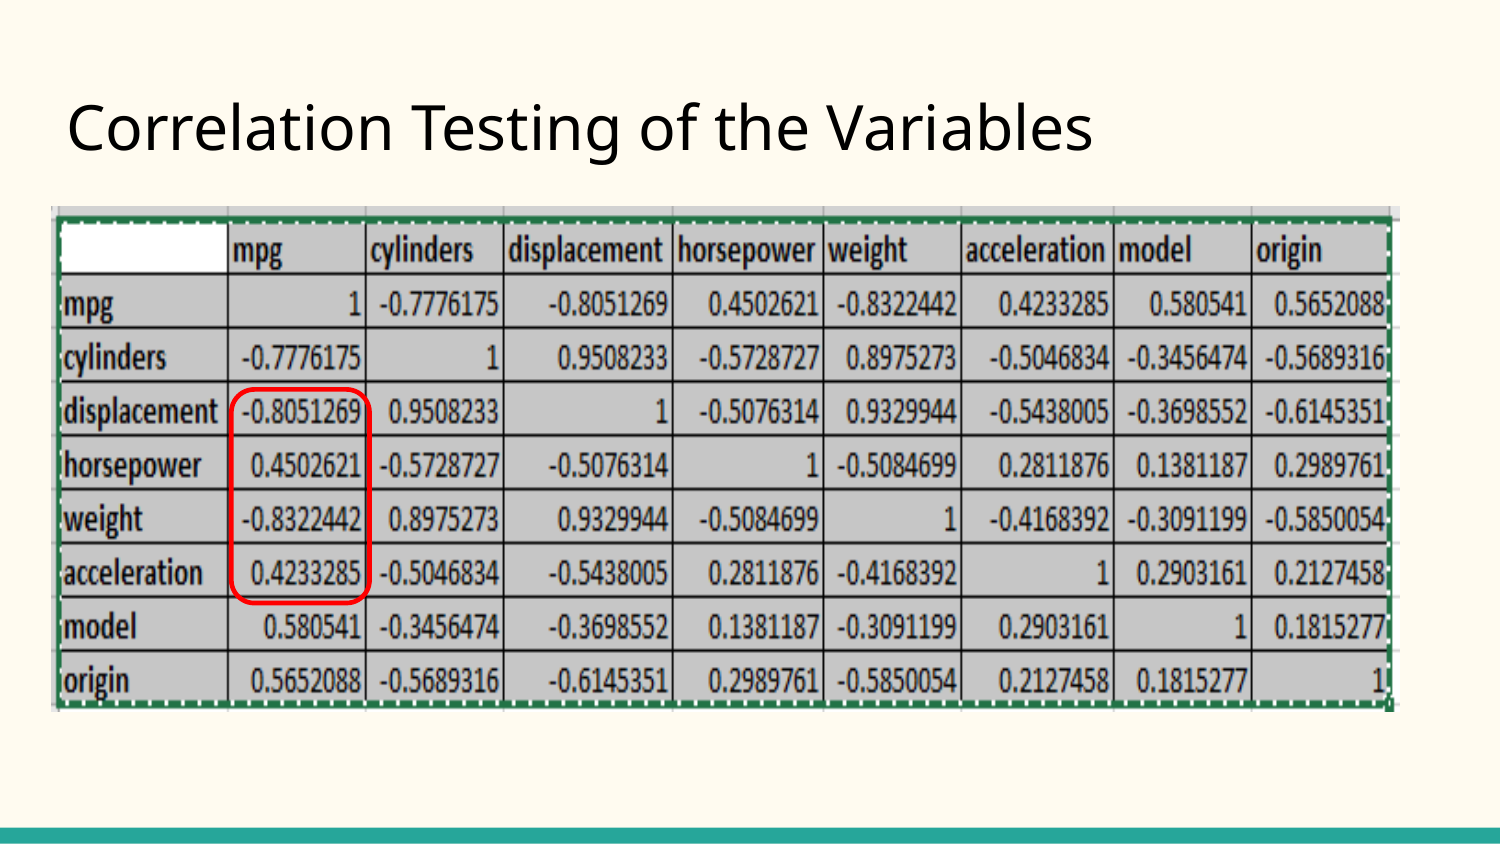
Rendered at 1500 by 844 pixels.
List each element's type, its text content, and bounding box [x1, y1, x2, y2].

picture [50, 206, 1401, 712]
title Correlation Testing of the Variables [51, 72, 1449, 174]
